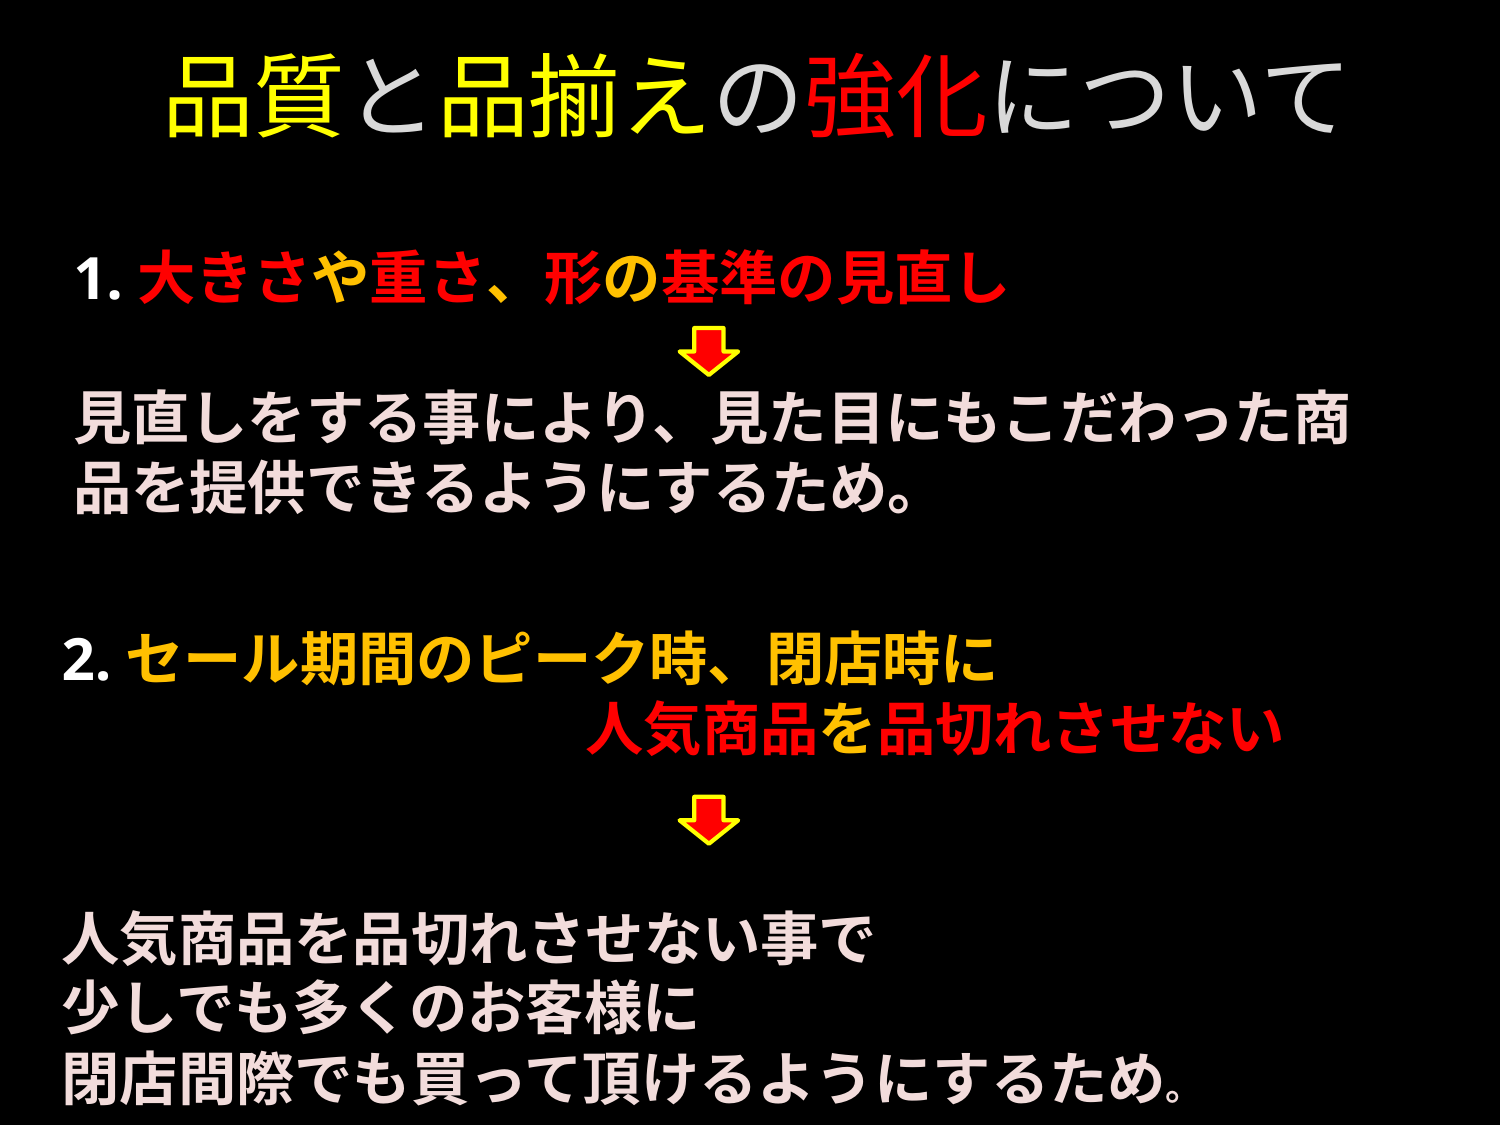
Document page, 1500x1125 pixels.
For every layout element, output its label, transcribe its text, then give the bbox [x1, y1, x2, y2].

title 品質と品揃えの強化について [82, 0, 1432, 188]
text_box 2.セール期間のピーク時、閉店時に 人気商品を品切れさせない 人気商品を品切れさせない事で 少しでも多くのお客様に 閉店間際でも買って頂けるようにするため。 [46, 544, 1372, 1119]
text_box [677, 325, 741, 377]
text_box 1.大きさや重さ、形の基準の見直し 見直しをする事により、見た目にもこだわった商品を提供できるようにするため。 [58, 164, 1395, 809]
